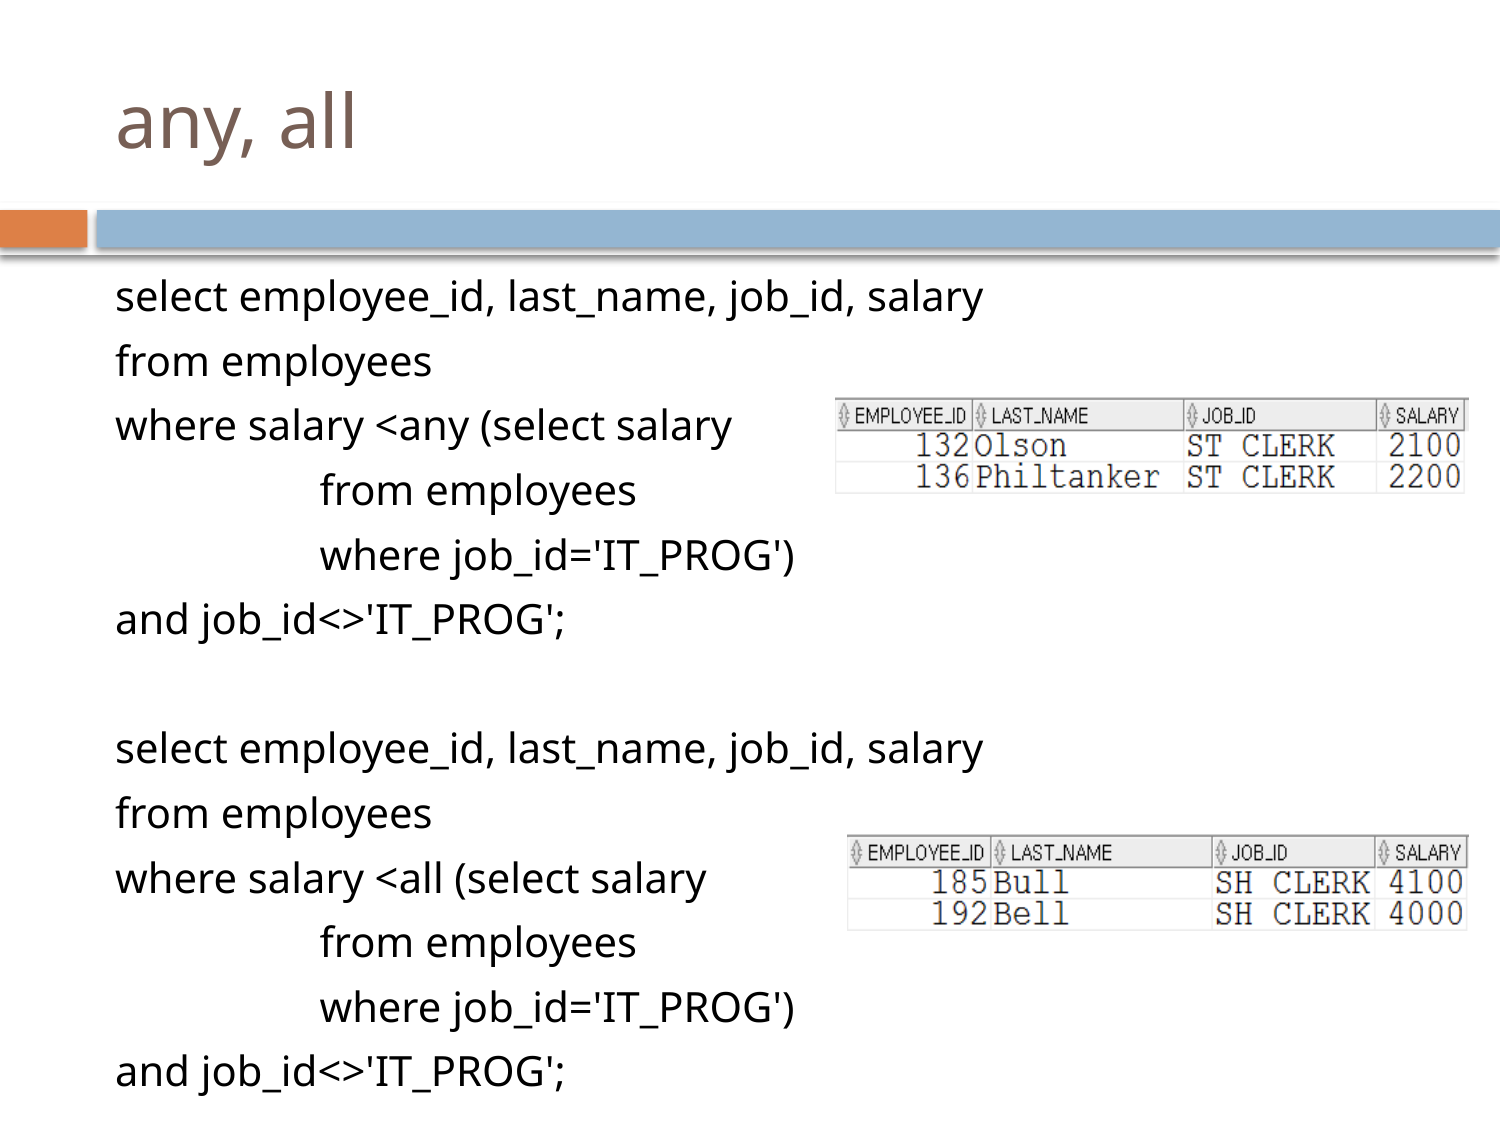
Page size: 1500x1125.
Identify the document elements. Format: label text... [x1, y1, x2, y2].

title any, all [100, 37, 1438, 200]
picture [847, 833, 1469, 932]
list select employee_id, last_name, job_id, salary from employees where salary <any (select salary from employees where job_id='IT_PROG') and job_id<>'IT_PROG'; select employee_id, last_name, job_id, salary from employees where salary <all (select salary from employees where job_id='IT_PROG') and job_id<>'IT_PROG'; [100, 262, 1438, 1000]
picture [835, 396, 1469, 495]
